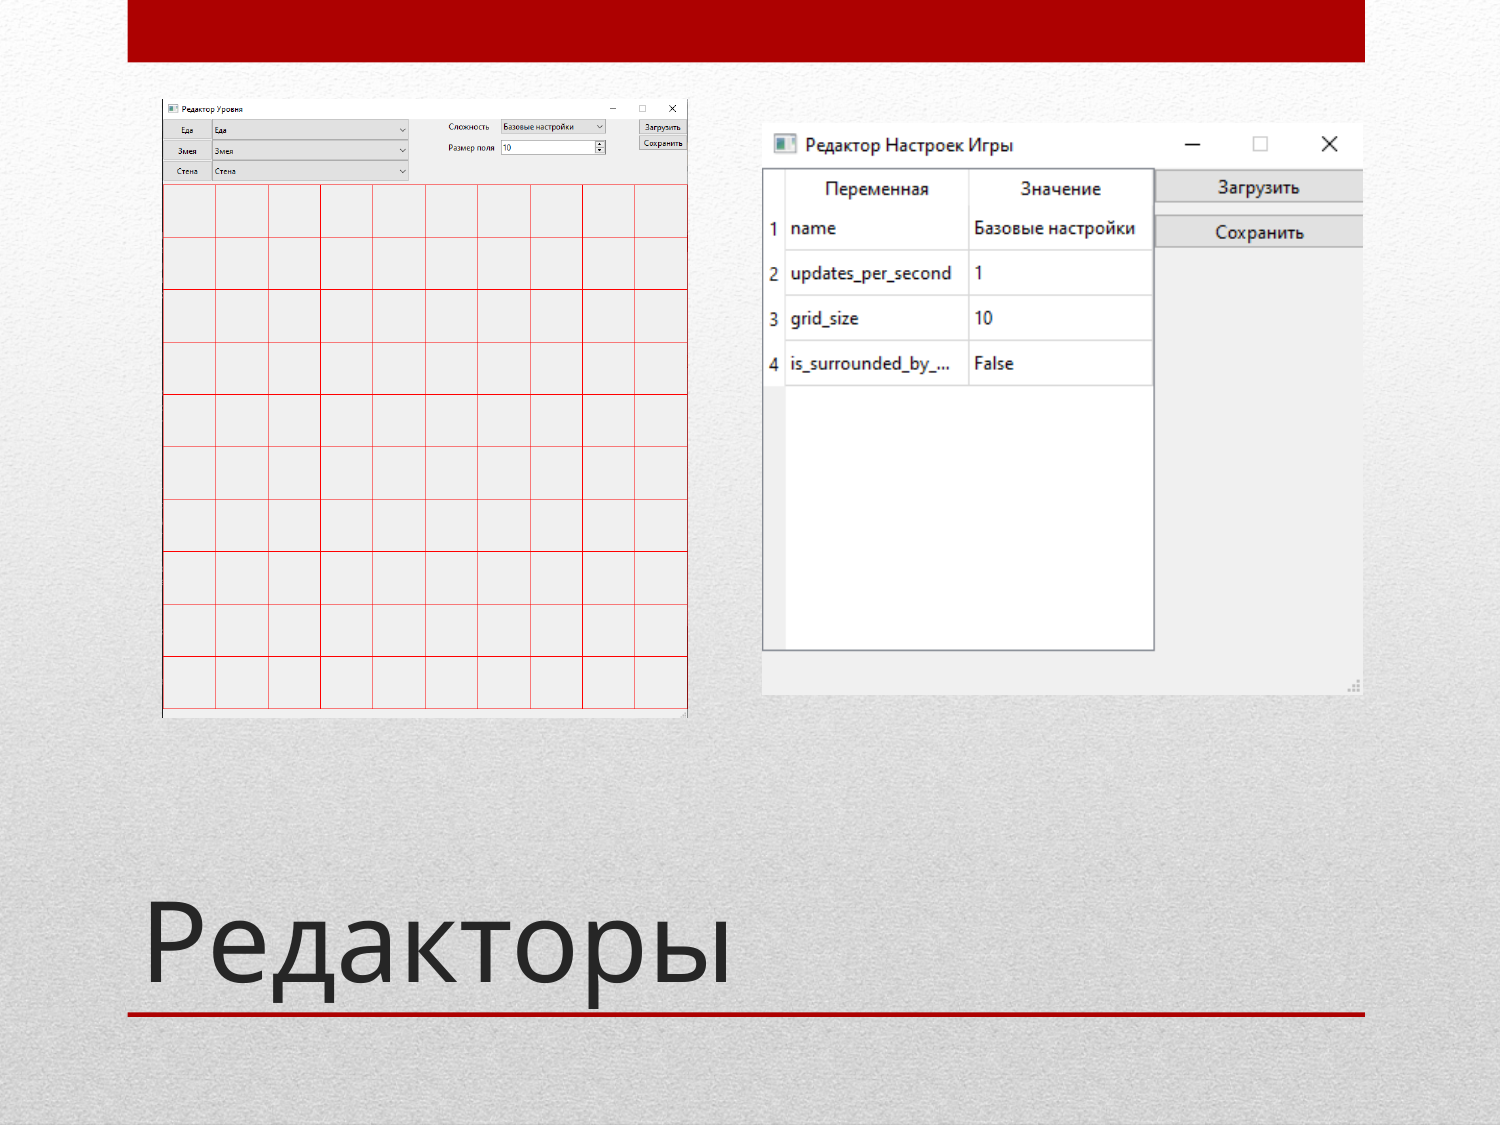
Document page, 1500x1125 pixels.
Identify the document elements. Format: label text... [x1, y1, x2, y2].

title Редакторы [125, 750, 1238, 1013]
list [161, 99, 689, 719]
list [761, 122, 1364, 696]
